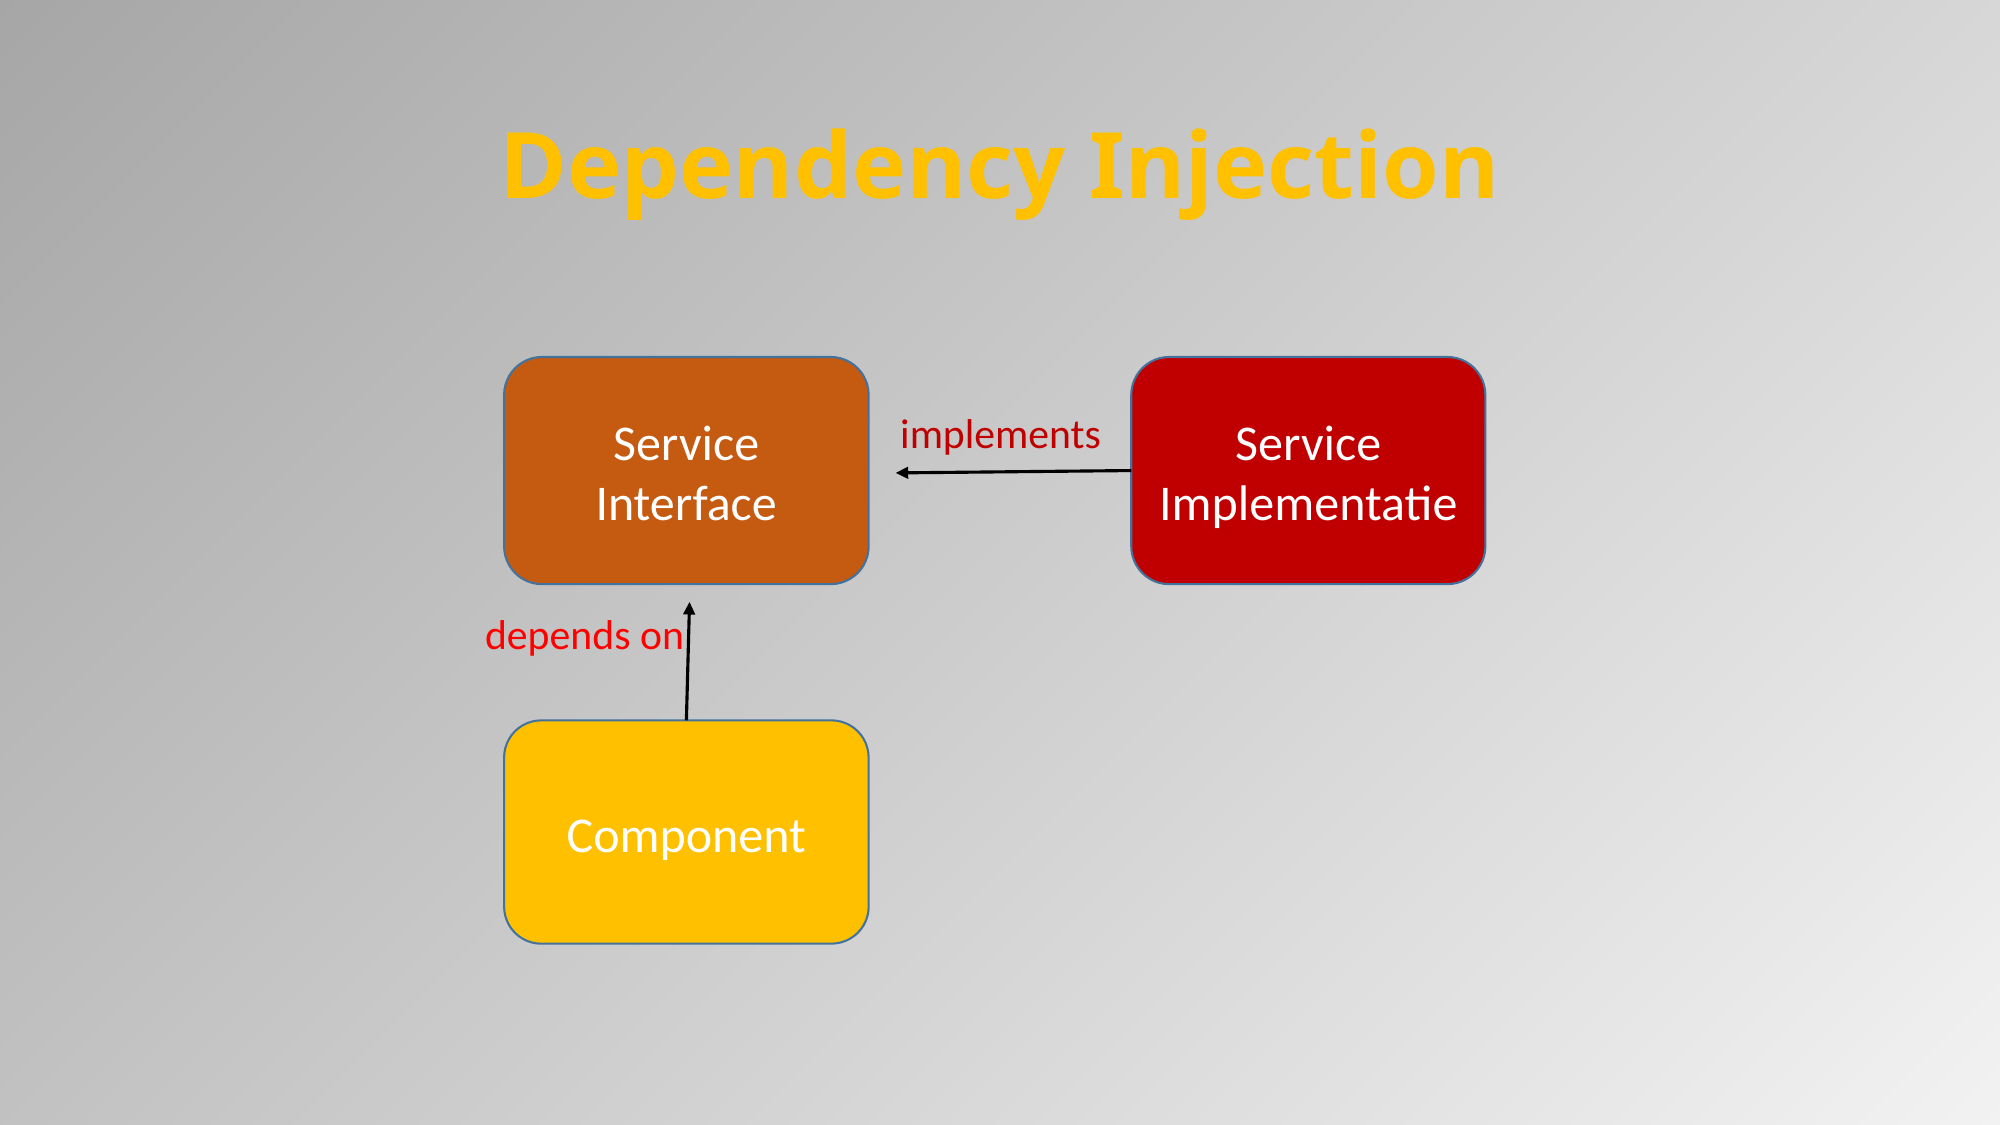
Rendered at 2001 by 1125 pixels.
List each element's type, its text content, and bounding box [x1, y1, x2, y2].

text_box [686, 601, 690, 721]
text_box Service Implementatie [1130, 355, 1487, 586]
text_box Service Interface [503, 355, 870, 586]
text_box Component [503, 719, 870, 945]
list implements depends on [137, 299, 1863, 1014]
title Dependency Injection [137, 59, 1863, 278]
